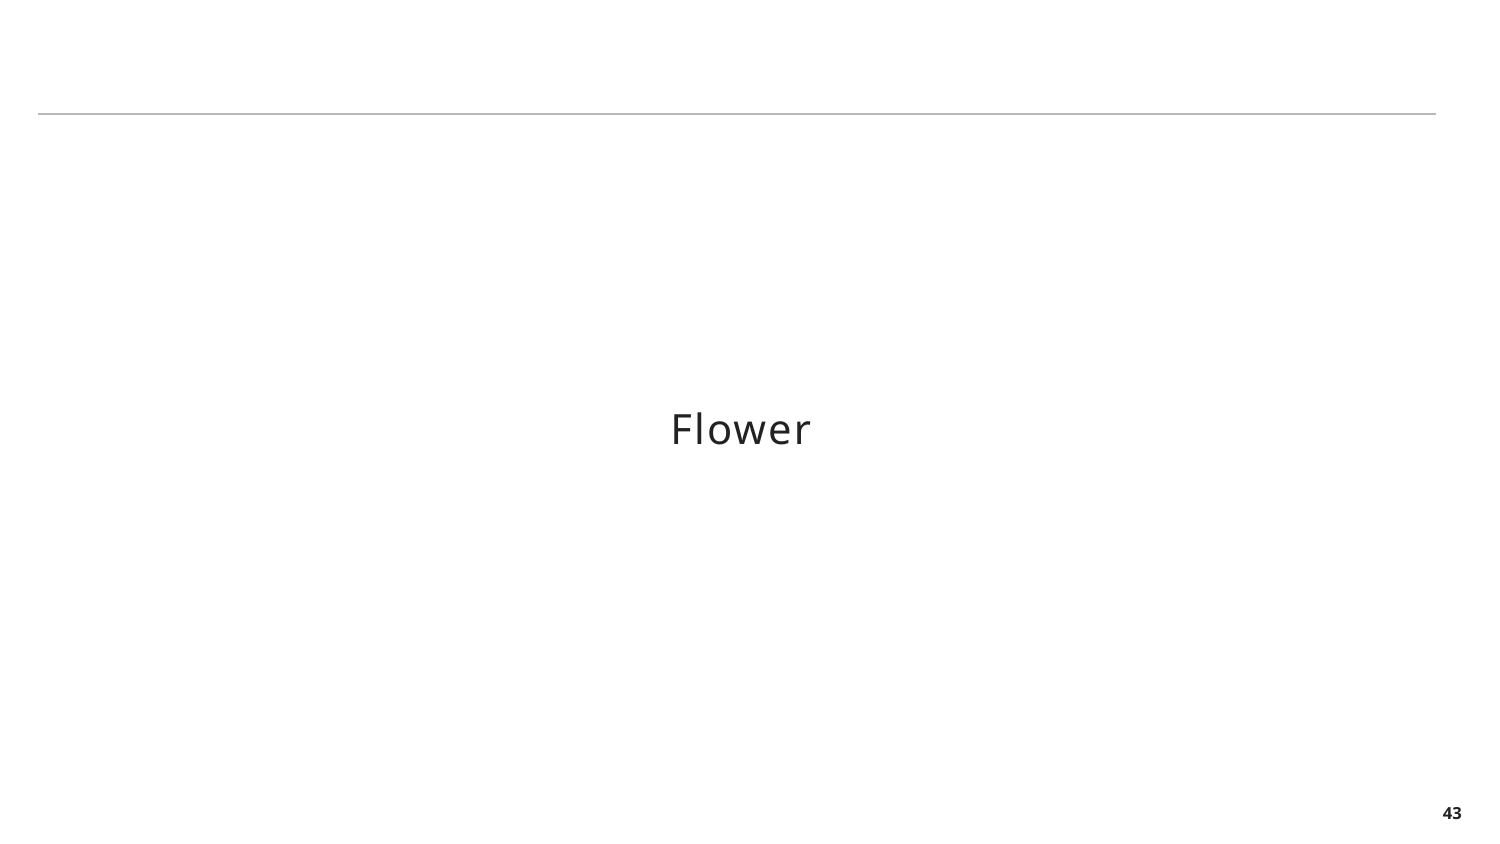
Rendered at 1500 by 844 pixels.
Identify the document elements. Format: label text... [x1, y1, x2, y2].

text_box 43 [1236, 791, 1462, 844]
title Flower [670, 403, 1034, 453]
